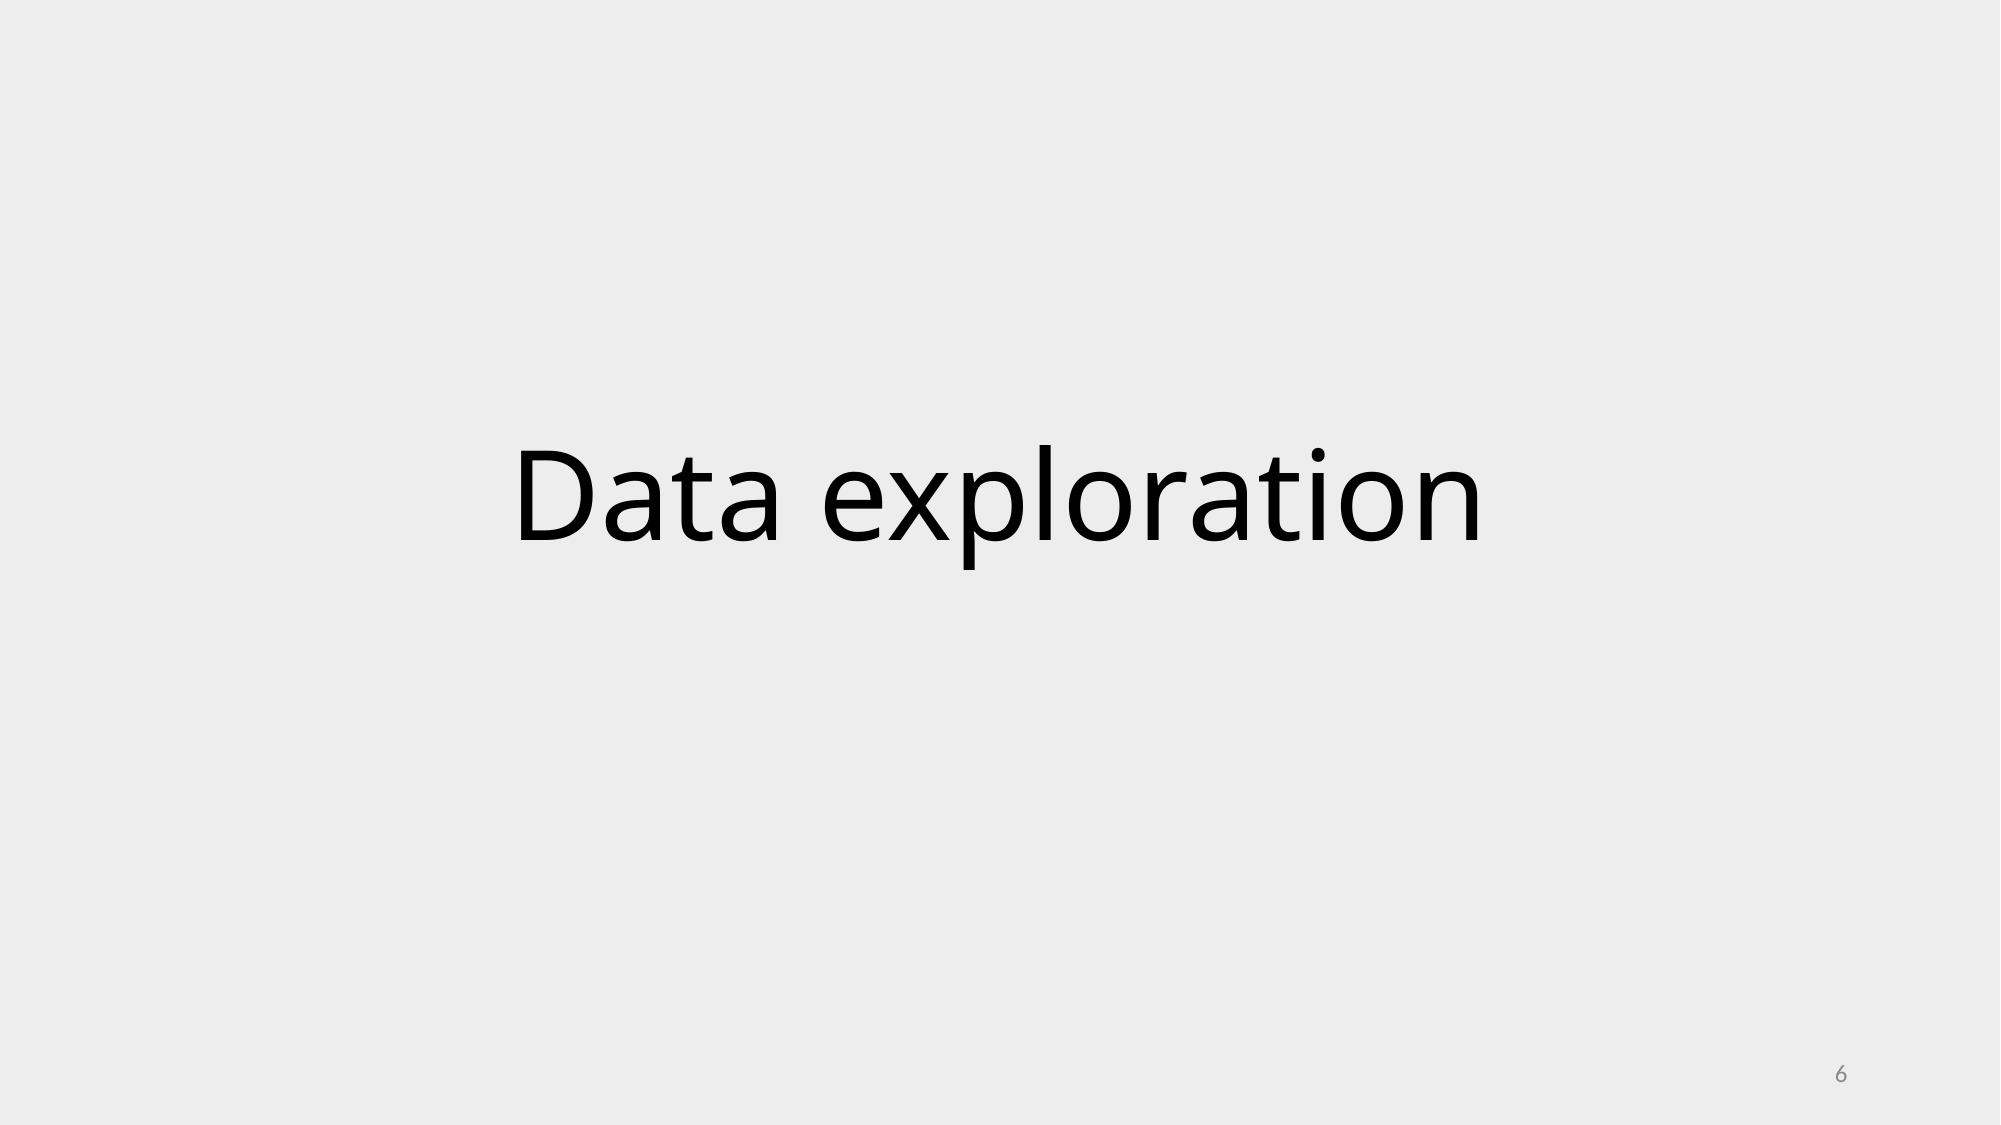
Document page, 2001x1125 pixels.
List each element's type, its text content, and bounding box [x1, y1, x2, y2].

slide_number 6 [1412, 1042, 1863, 1103]
title Data exploration [136, 280, 1862, 575]
